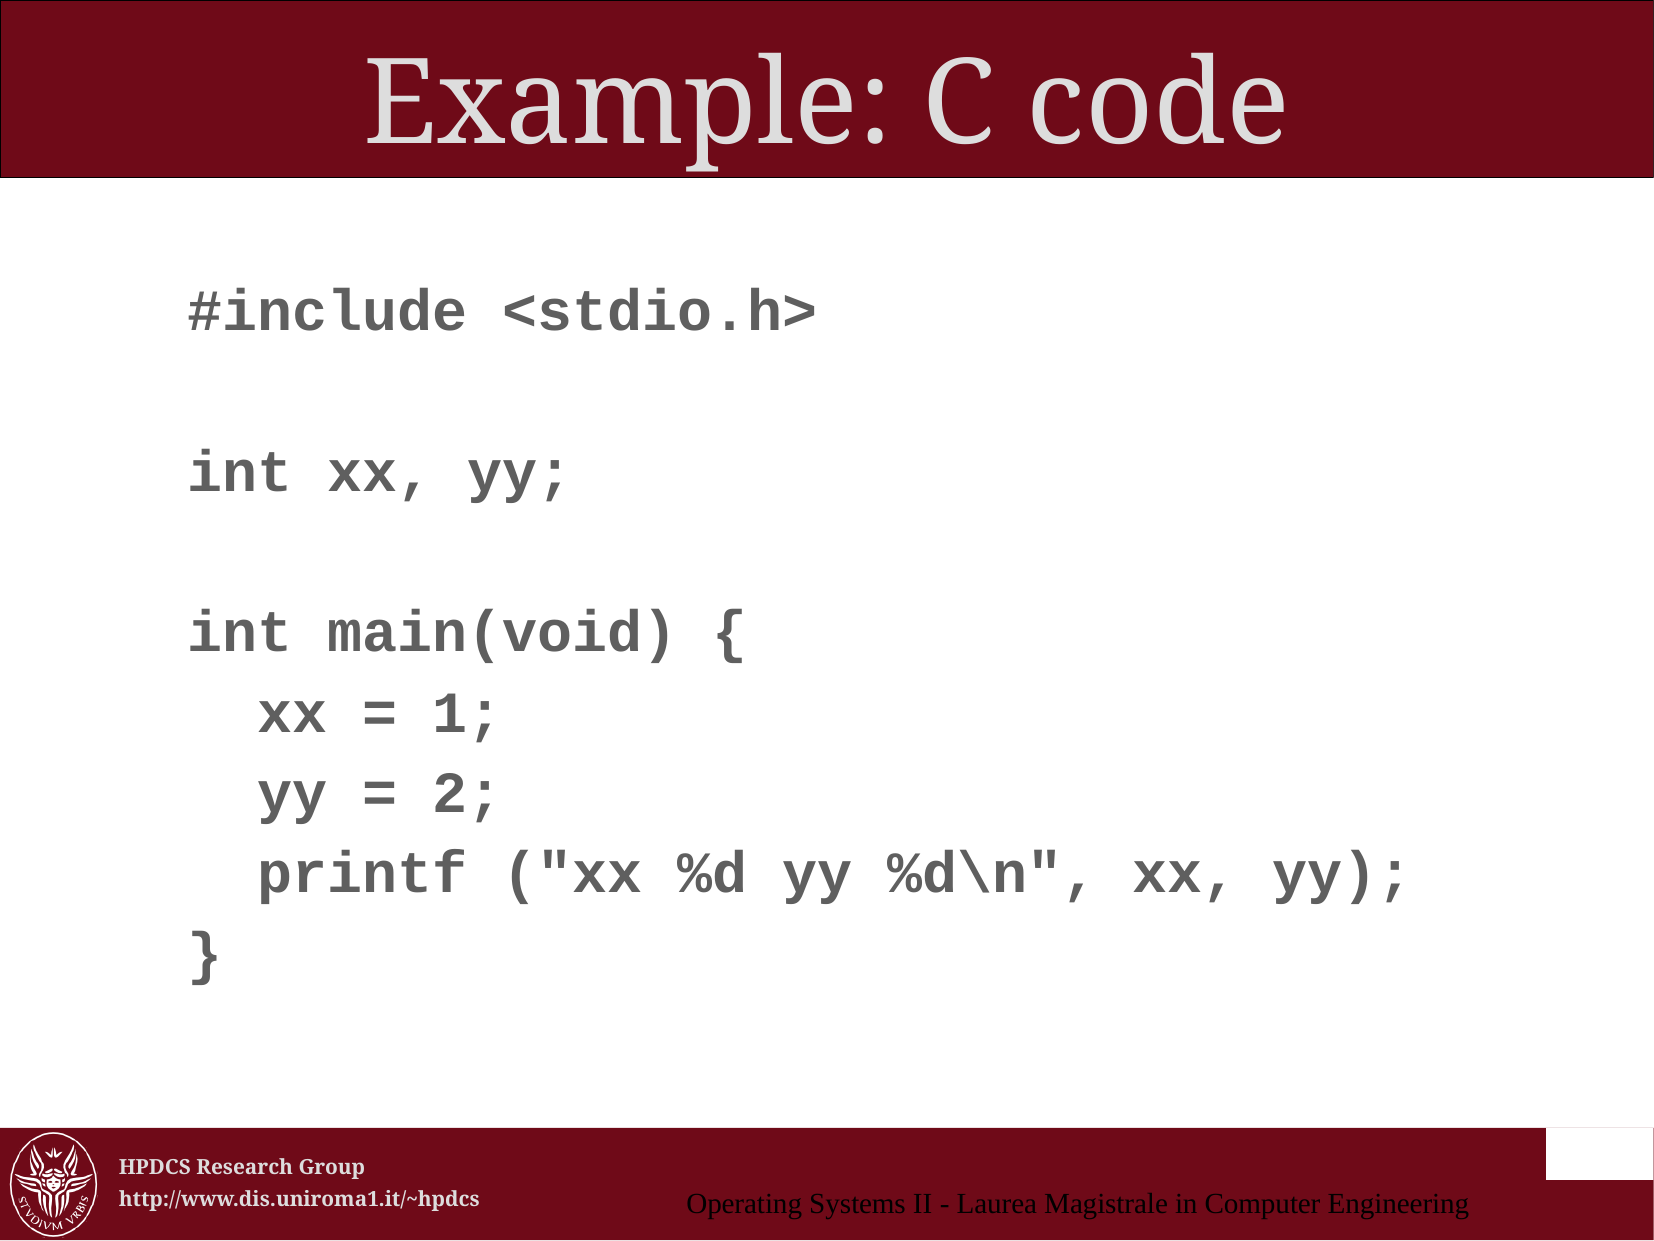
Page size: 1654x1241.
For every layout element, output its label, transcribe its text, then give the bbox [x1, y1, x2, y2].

footer Operating Systems II - Laurea Magistrale in Computer Engineering [509, 1184, 1647, 1240]
title Example: C code [19, 0, 1635, 217]
picture [8, 1130, 98, 1238]
list #include <stdio.h> int xx, yy; int main(void) { xx = 1; yy = 2; printf ("xx %d yy %d\n", xx, yy); } [172, 266, 1455, 993]
